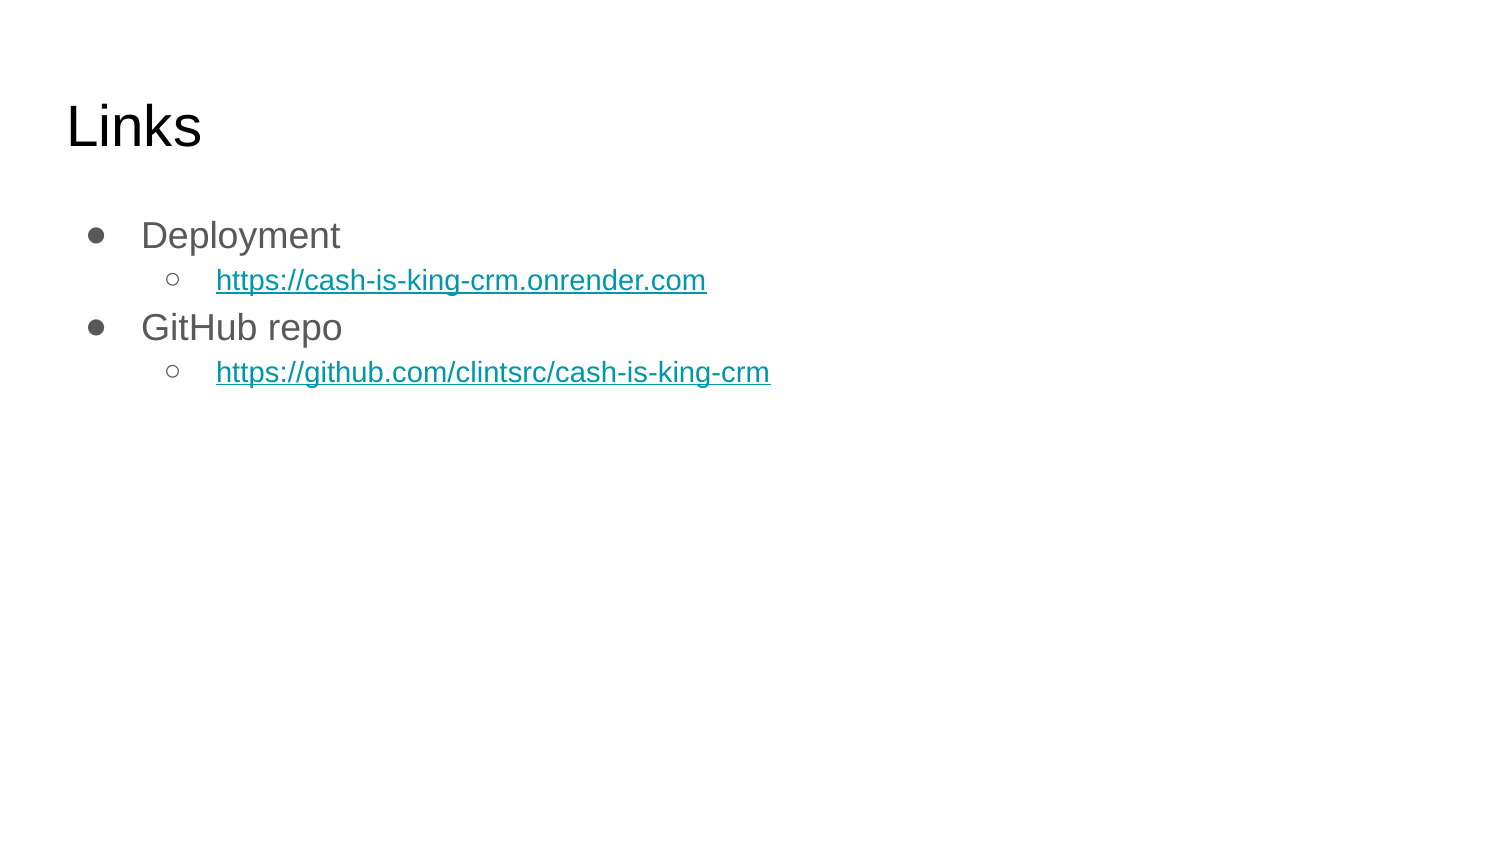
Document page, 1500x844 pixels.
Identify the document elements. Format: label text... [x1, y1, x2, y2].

list Deployment https://cash-is-king-crm.onrender.com GitHub repo https://github.com/clintsrc/cash-is-king-crm [51, 189, 1449, 750]
title Links [51, 72, 1449, 167]
